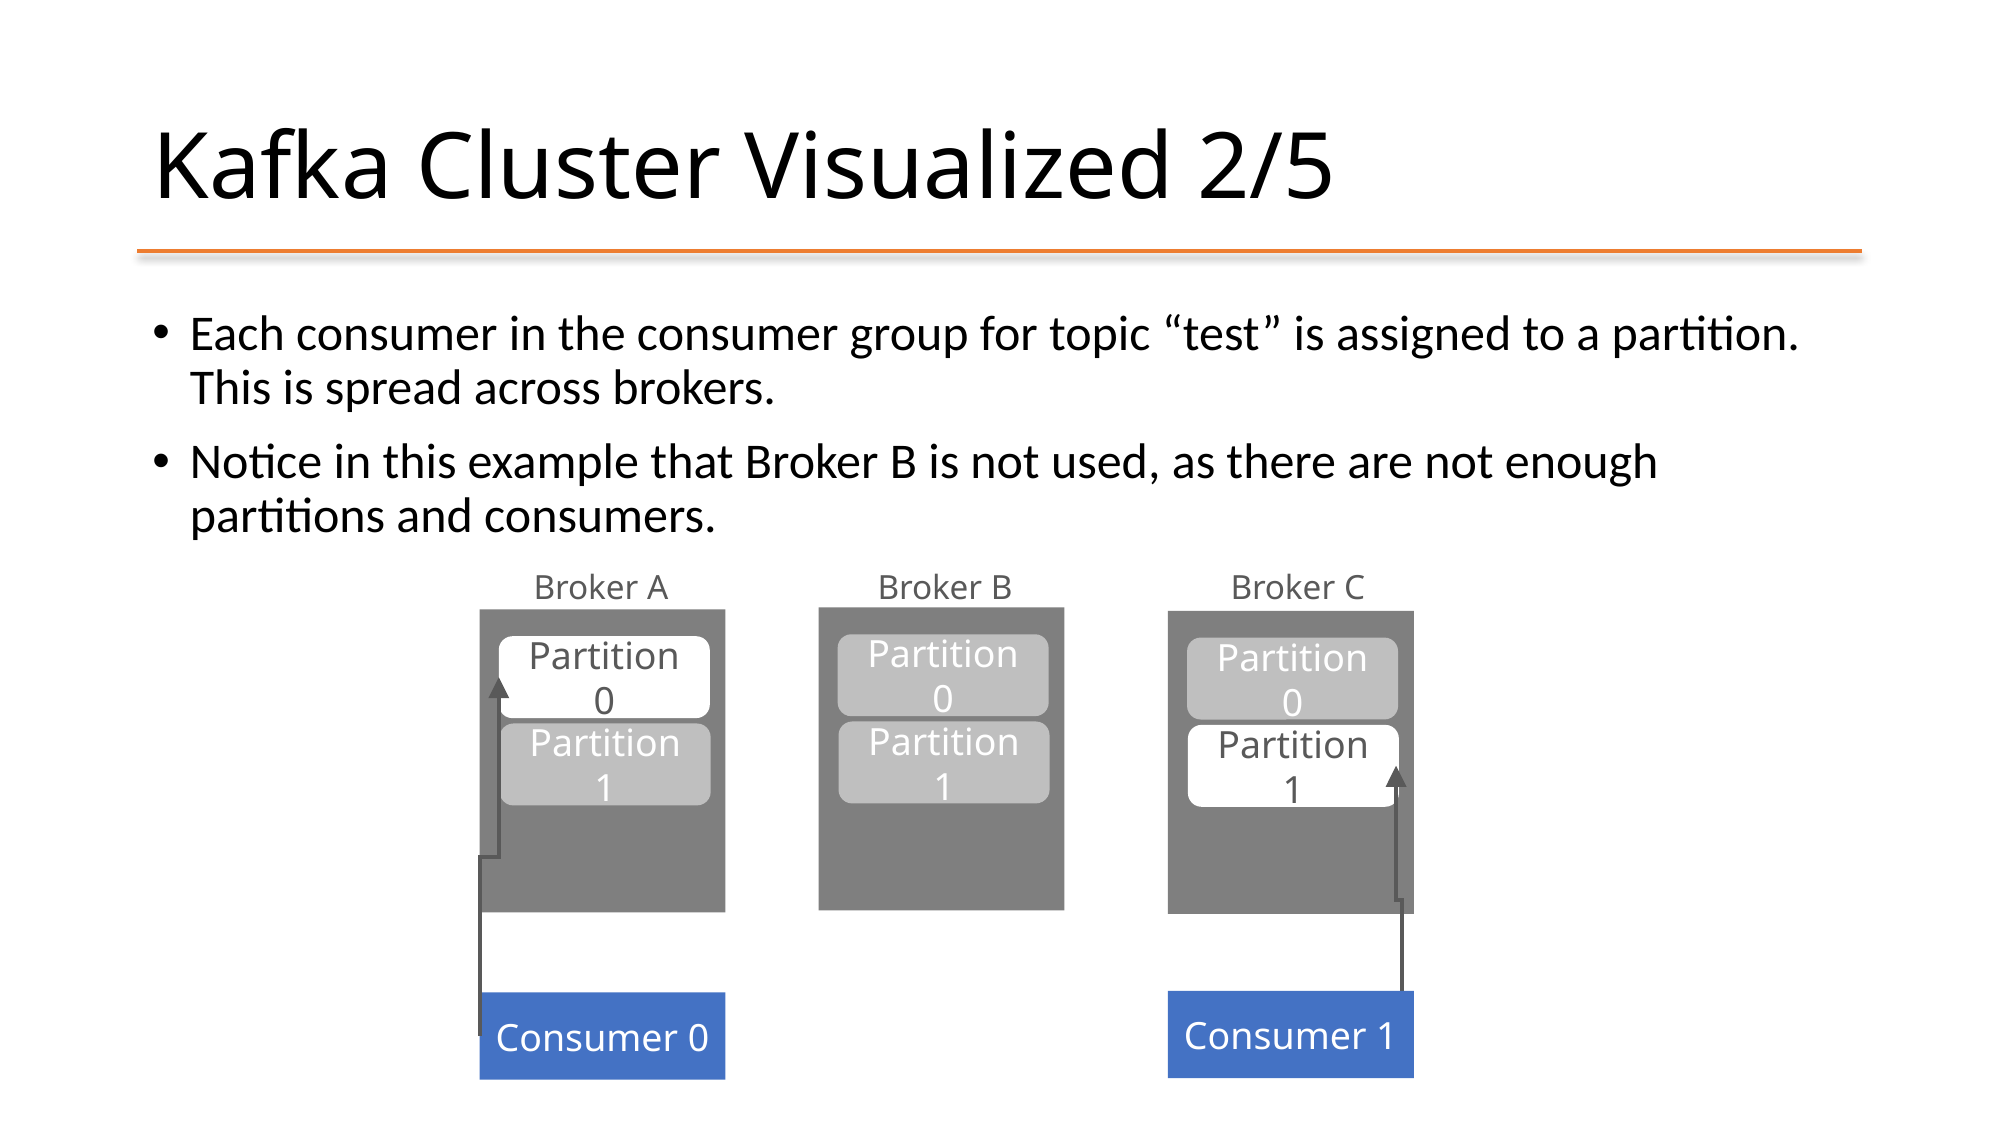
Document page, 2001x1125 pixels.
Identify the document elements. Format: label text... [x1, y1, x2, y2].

text_box Broker B [863, 559, 1005, 615]
text_box Partition 1 [837, 720, 1051, 805]
text_box Partition 1 [1186, 723, 1400, 808]
text_box Broker A [518, 559, 663, 615]
title Kafka Cluster Visualized 2/5 [137, 59, 1863, 278]
text_box Partition 0 [497, 635, 711, 720]
list Each consumer in the consumer group for topic “test” is assigned to a partition. This is spread across brokers. Notice in this example that Broker B is not used, as there are not enough partitions and consumers. [137, 299, 1863, 1014]
text_box Partition 1 [501, 722, 712, 807]
text_box Consumer 1 [1167, 990, 1414, 1079]
text_box Partition 0 [836, 633, 1050, 718]
text_box [817, 606, 1065, 911]
text_box [479, 608, 727, 913]
text_box [1167, 610, 1415, 915]
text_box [479, 677, 499, 1036]
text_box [1395, 765, 1403, 1035]
text_box Consumer 0 [479, 992, 726, 1080]
text_box Broker C [1215, 558, 1360, 615]
text_box Partition 0 [1186, 636, 1400, 721]
